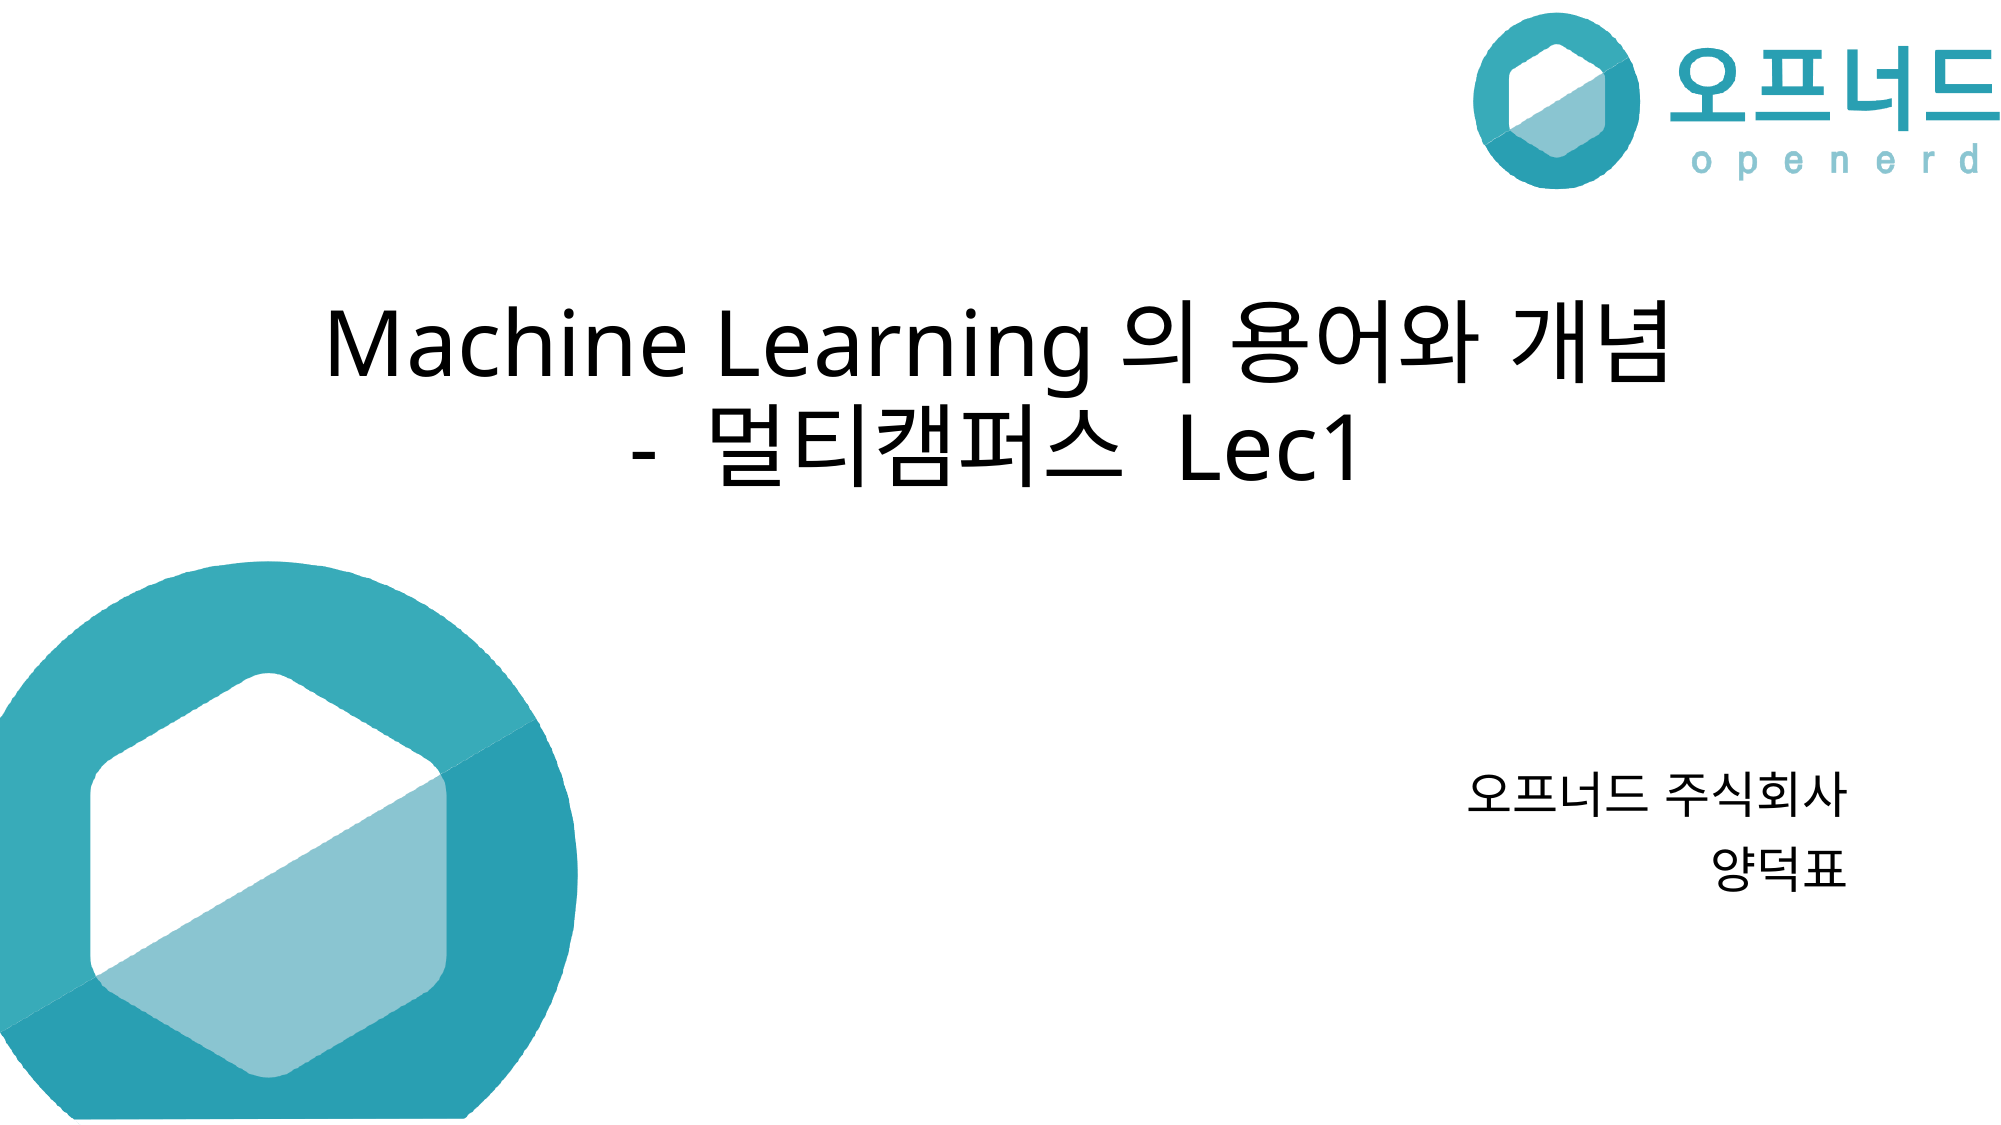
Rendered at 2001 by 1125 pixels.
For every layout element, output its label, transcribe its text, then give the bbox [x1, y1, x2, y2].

text_box 오프너드 주식회사 양덕표 [1428, 747, 1850, 899]
text_box [0, 12, 2000, 1125]
title Machine Learning의 용어와 개념 - 멀티캠퍼스 Lec1 [314, 287, 1686, 500]
